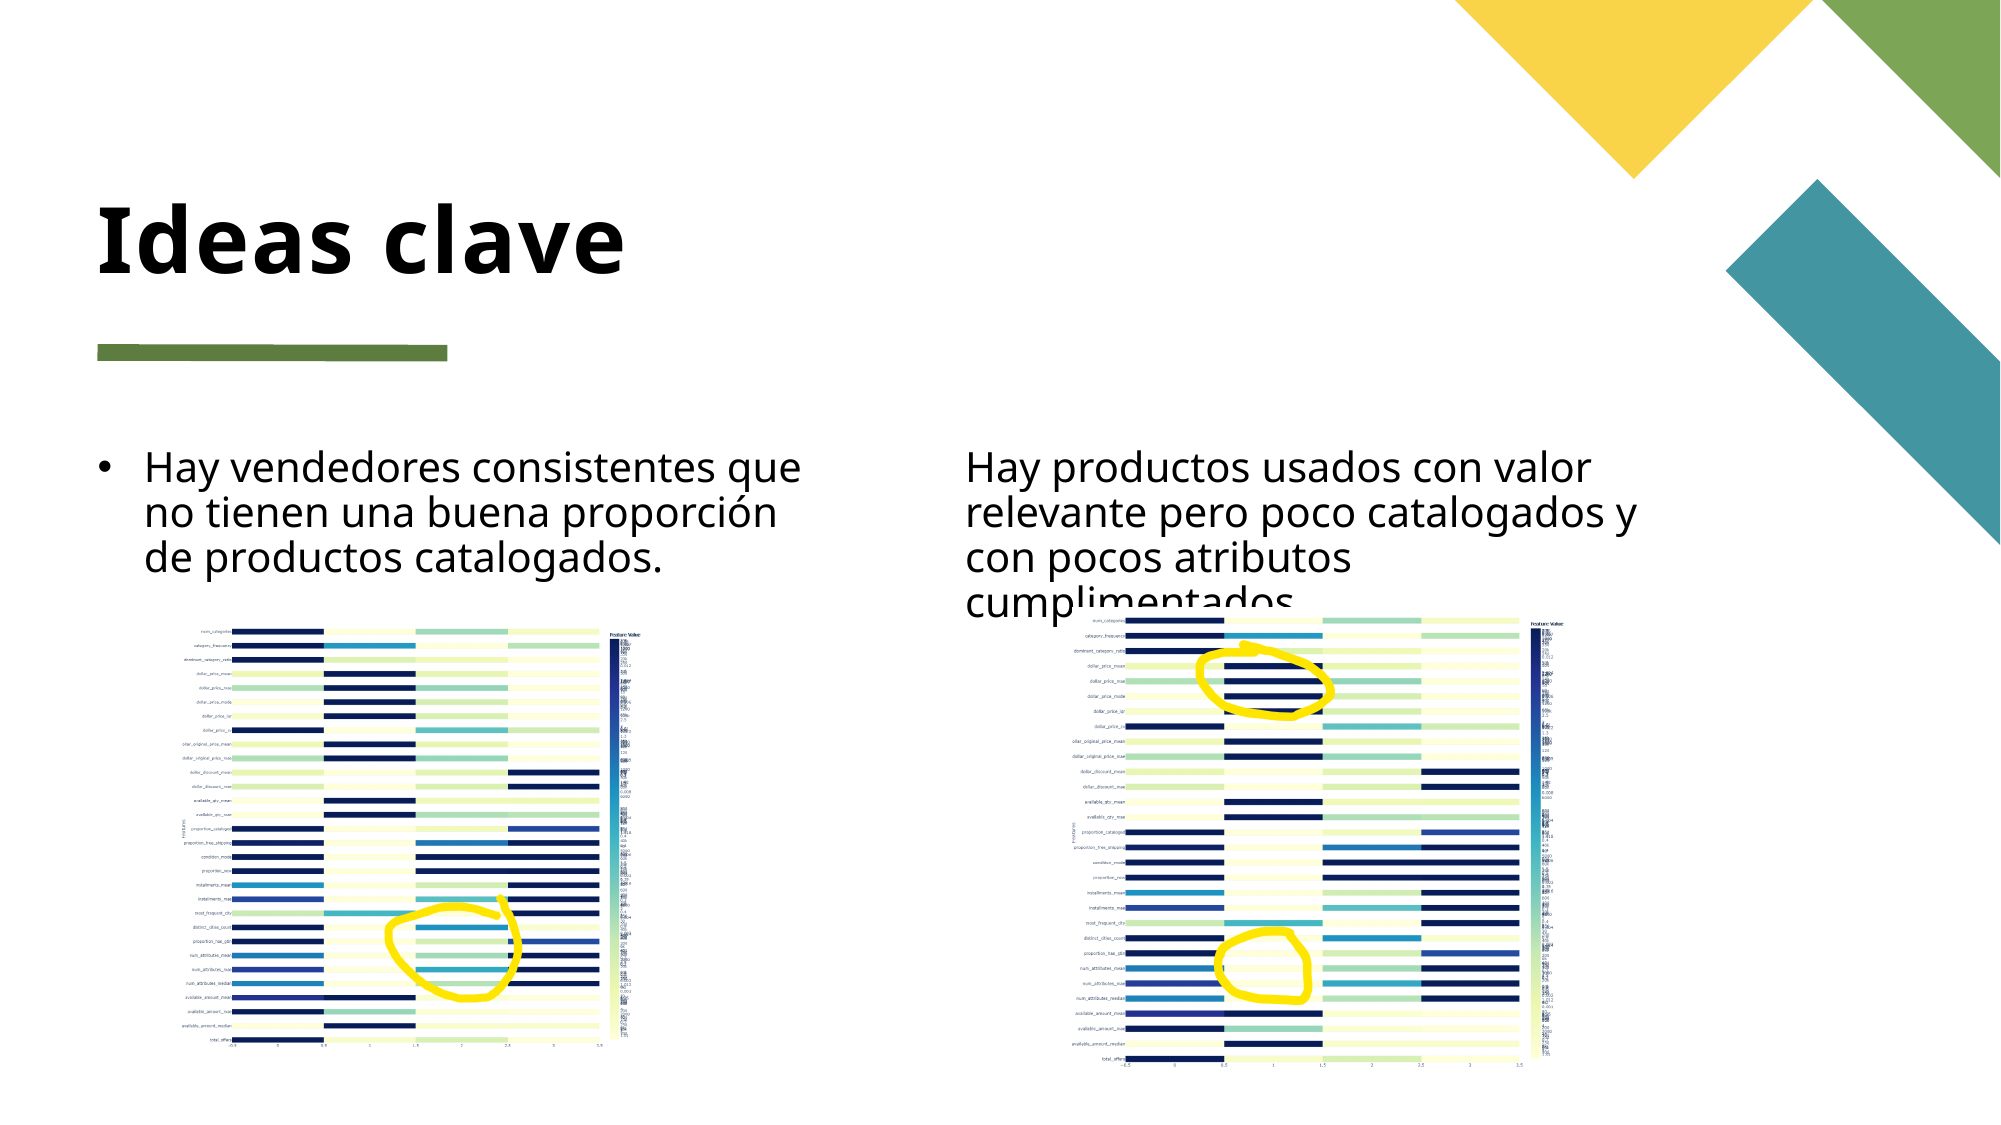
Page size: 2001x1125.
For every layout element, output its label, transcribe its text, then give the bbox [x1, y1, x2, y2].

list Hay productos usados ​​con valor relevante pero poco catalogados y con pocos atributos cumplimentados. [964, 439, 1702, 1030]
picture [182, 619, 641, 1051]
picture [1072, 607, 1564, 1071]
title Ideas clave [97, 45, 1702, 291]
list Hay vendedores consistentes que no tienen una buena proporción de productos catalogados. [97, 439, 835, 1030]
